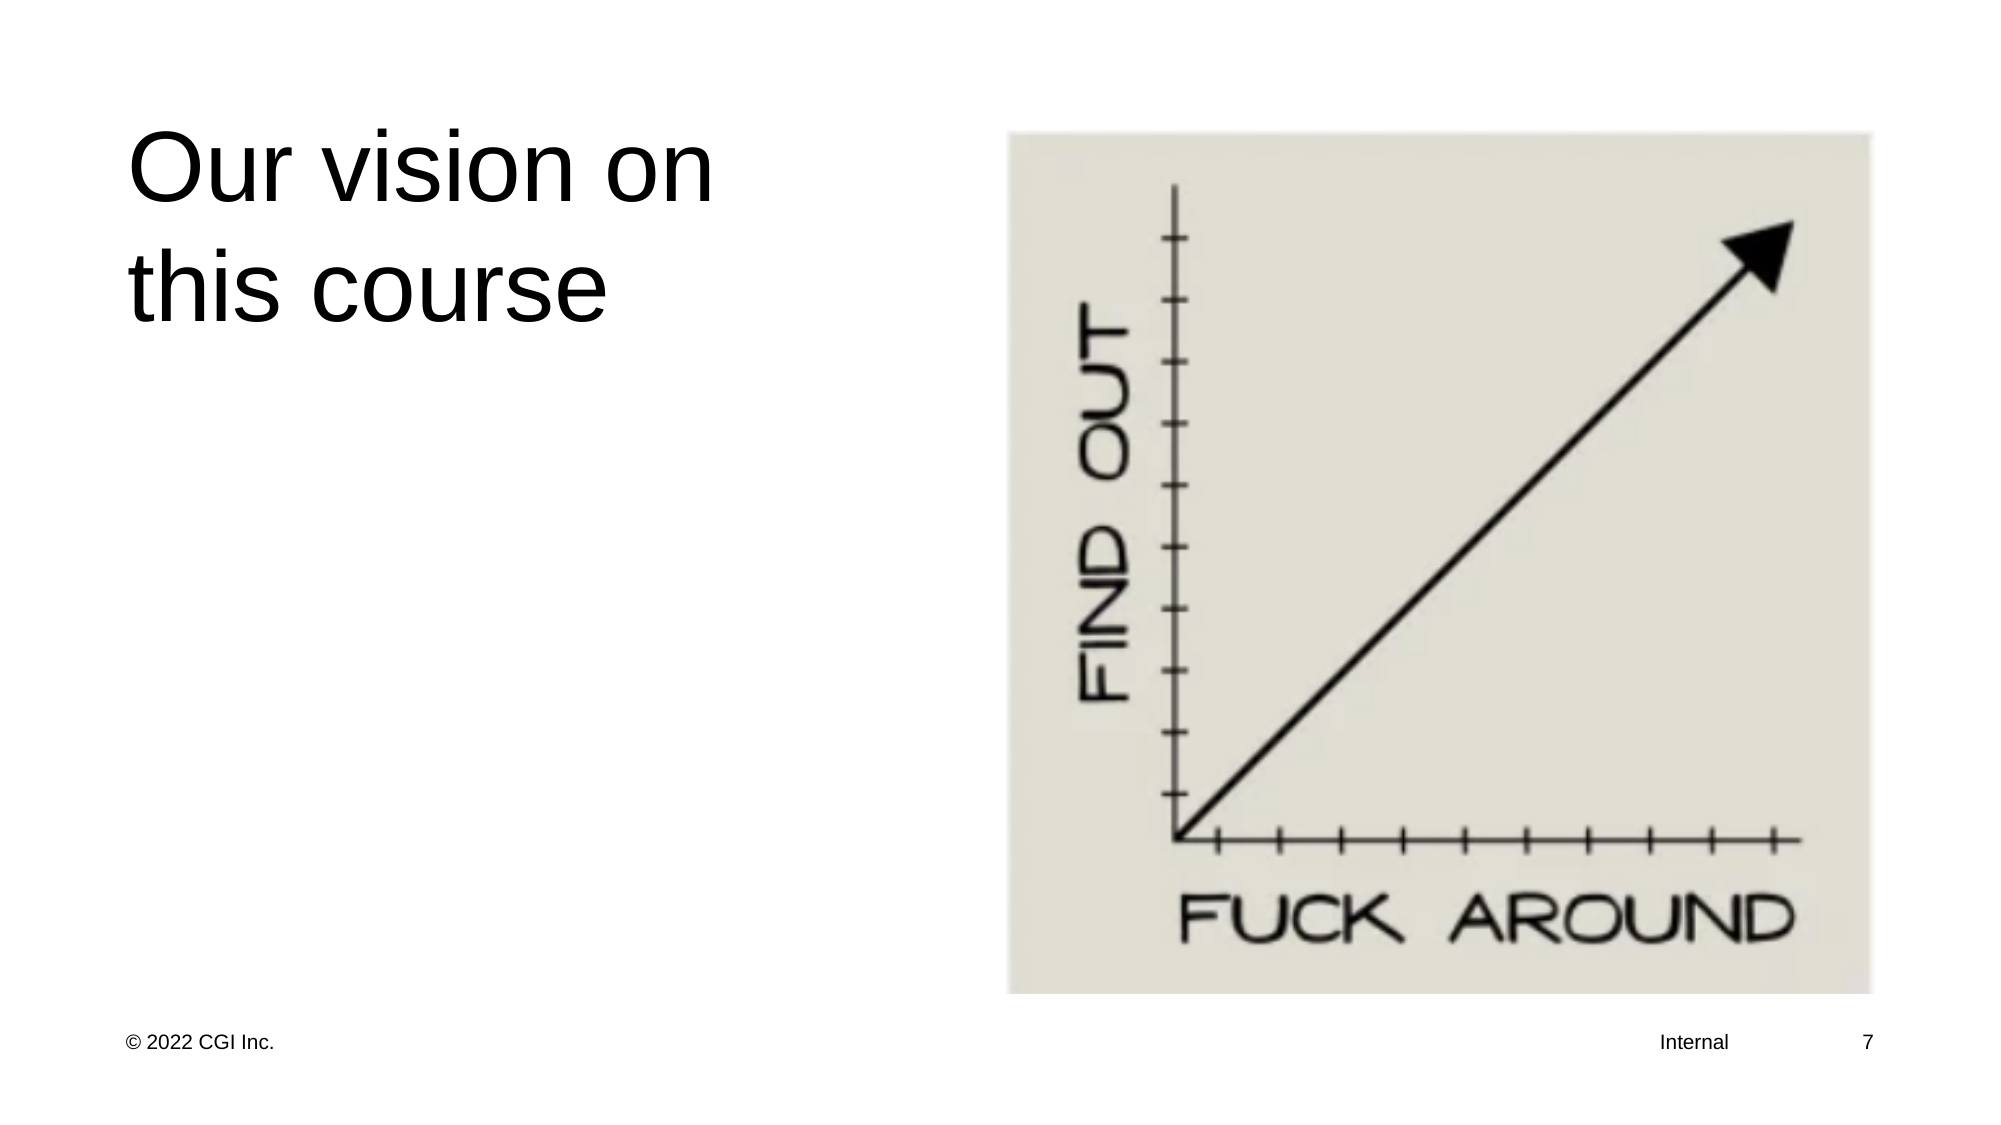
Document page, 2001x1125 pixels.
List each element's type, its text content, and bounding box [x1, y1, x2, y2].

picture [1005, 130, 1875, 995]
title Our vision on this course [127, 101, 882, 514]
slide_number 7 [1831, 1027, 1875, 1056]
